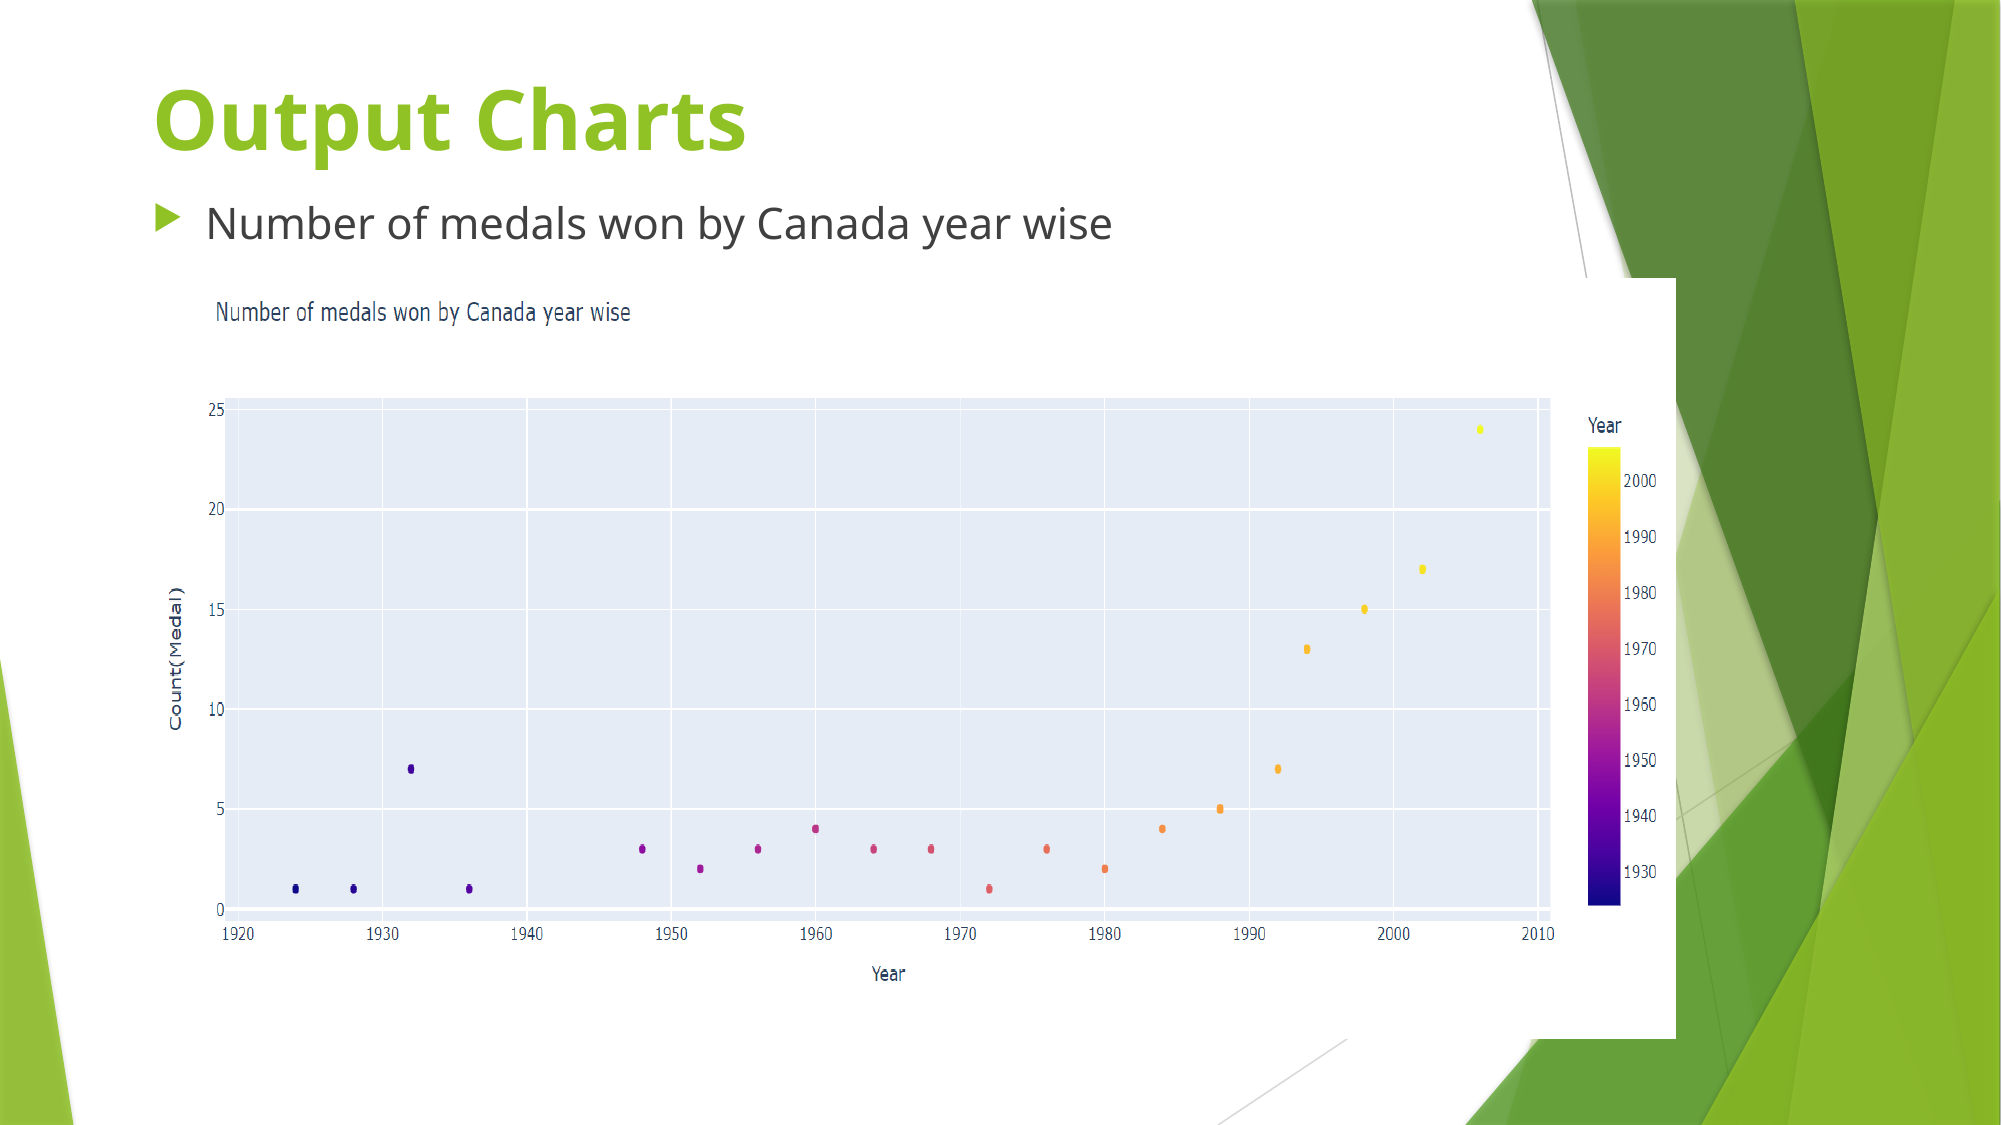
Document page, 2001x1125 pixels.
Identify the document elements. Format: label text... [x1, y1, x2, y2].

picture [136, 278, 1676, 1039]
list Number of medals won by Canada year wise [137, 189, 1863, 257]
title Output Charts [137, 59, 1863, 189]
